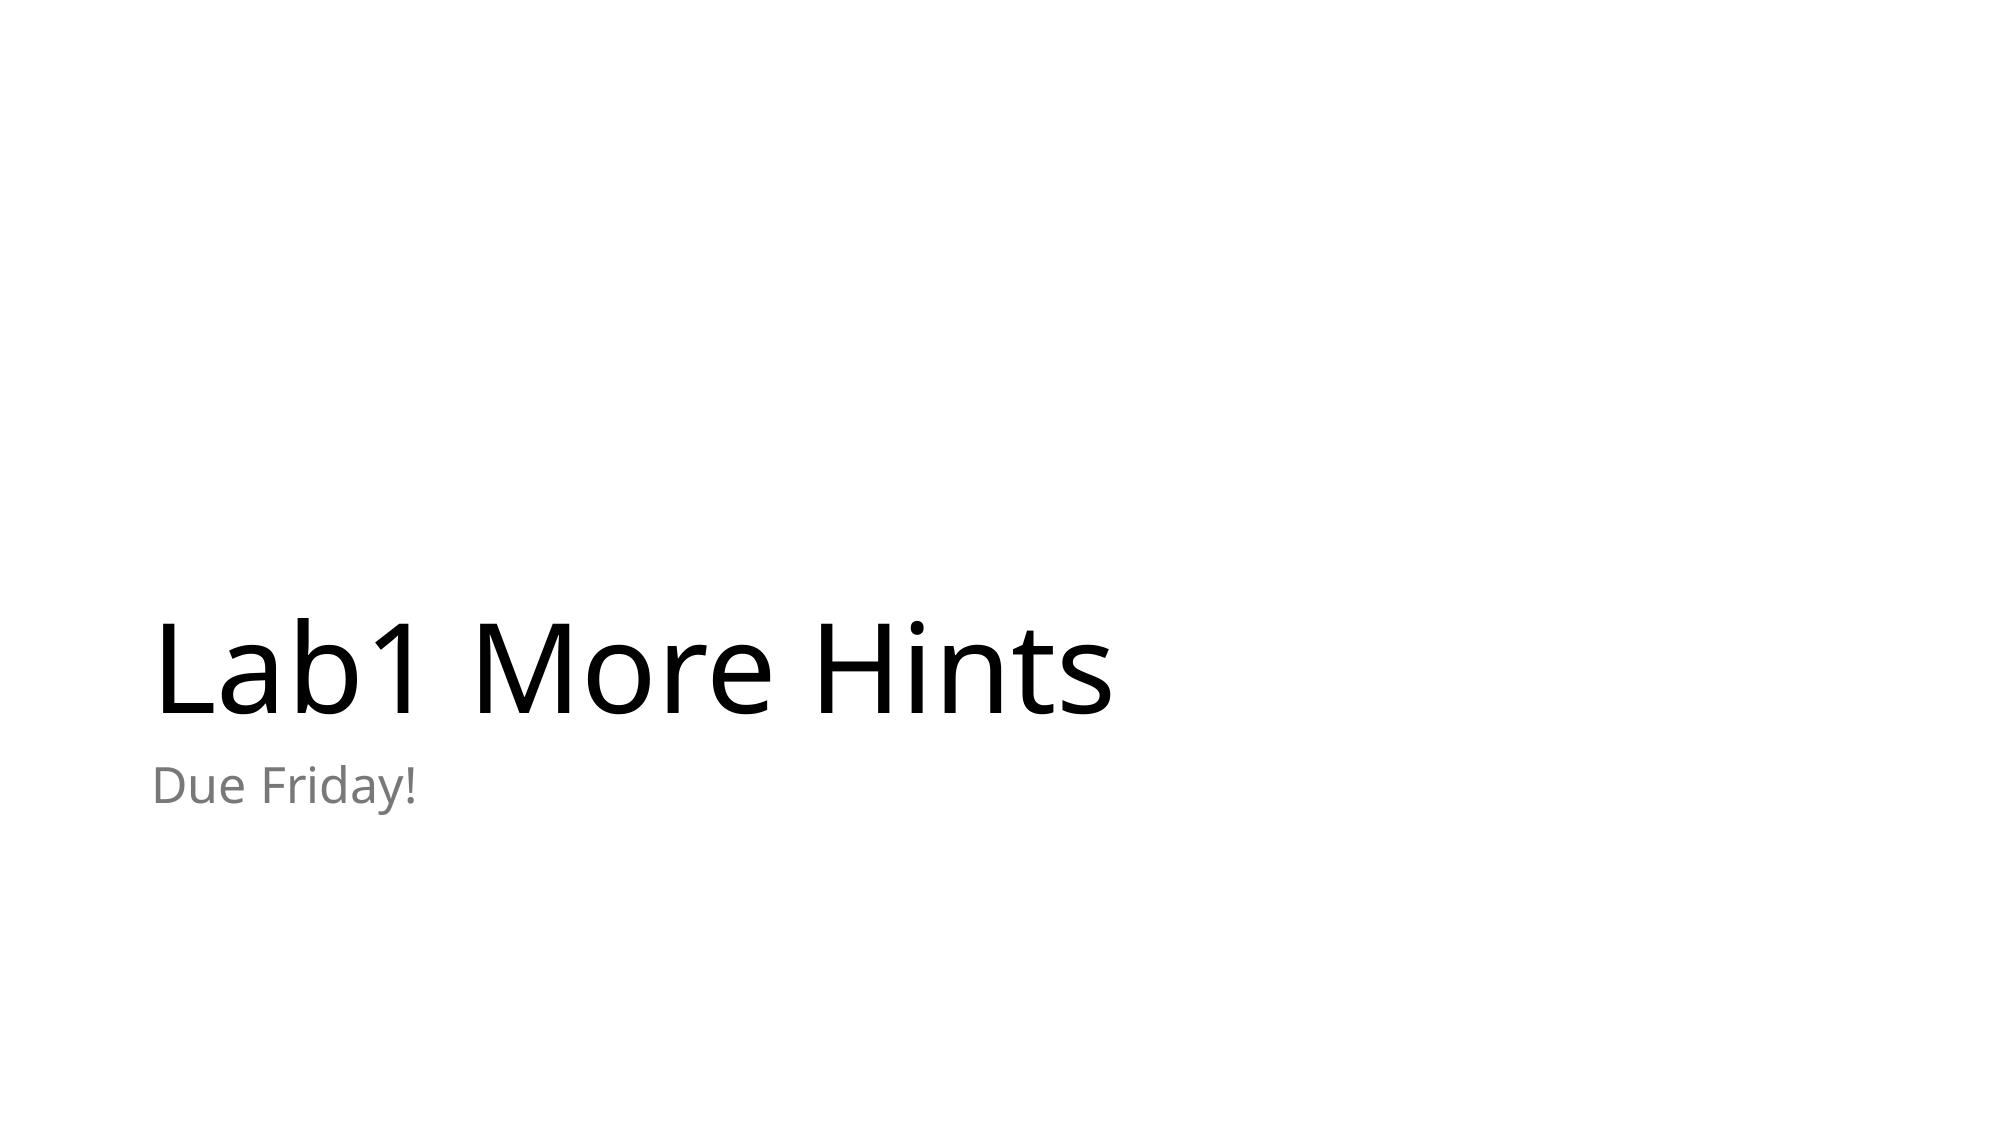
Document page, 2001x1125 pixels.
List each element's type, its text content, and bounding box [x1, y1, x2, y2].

title Lab1 More Hints [136, 280, 1862, 749]
list Due Friday! [136, 752, 1862, 999]
